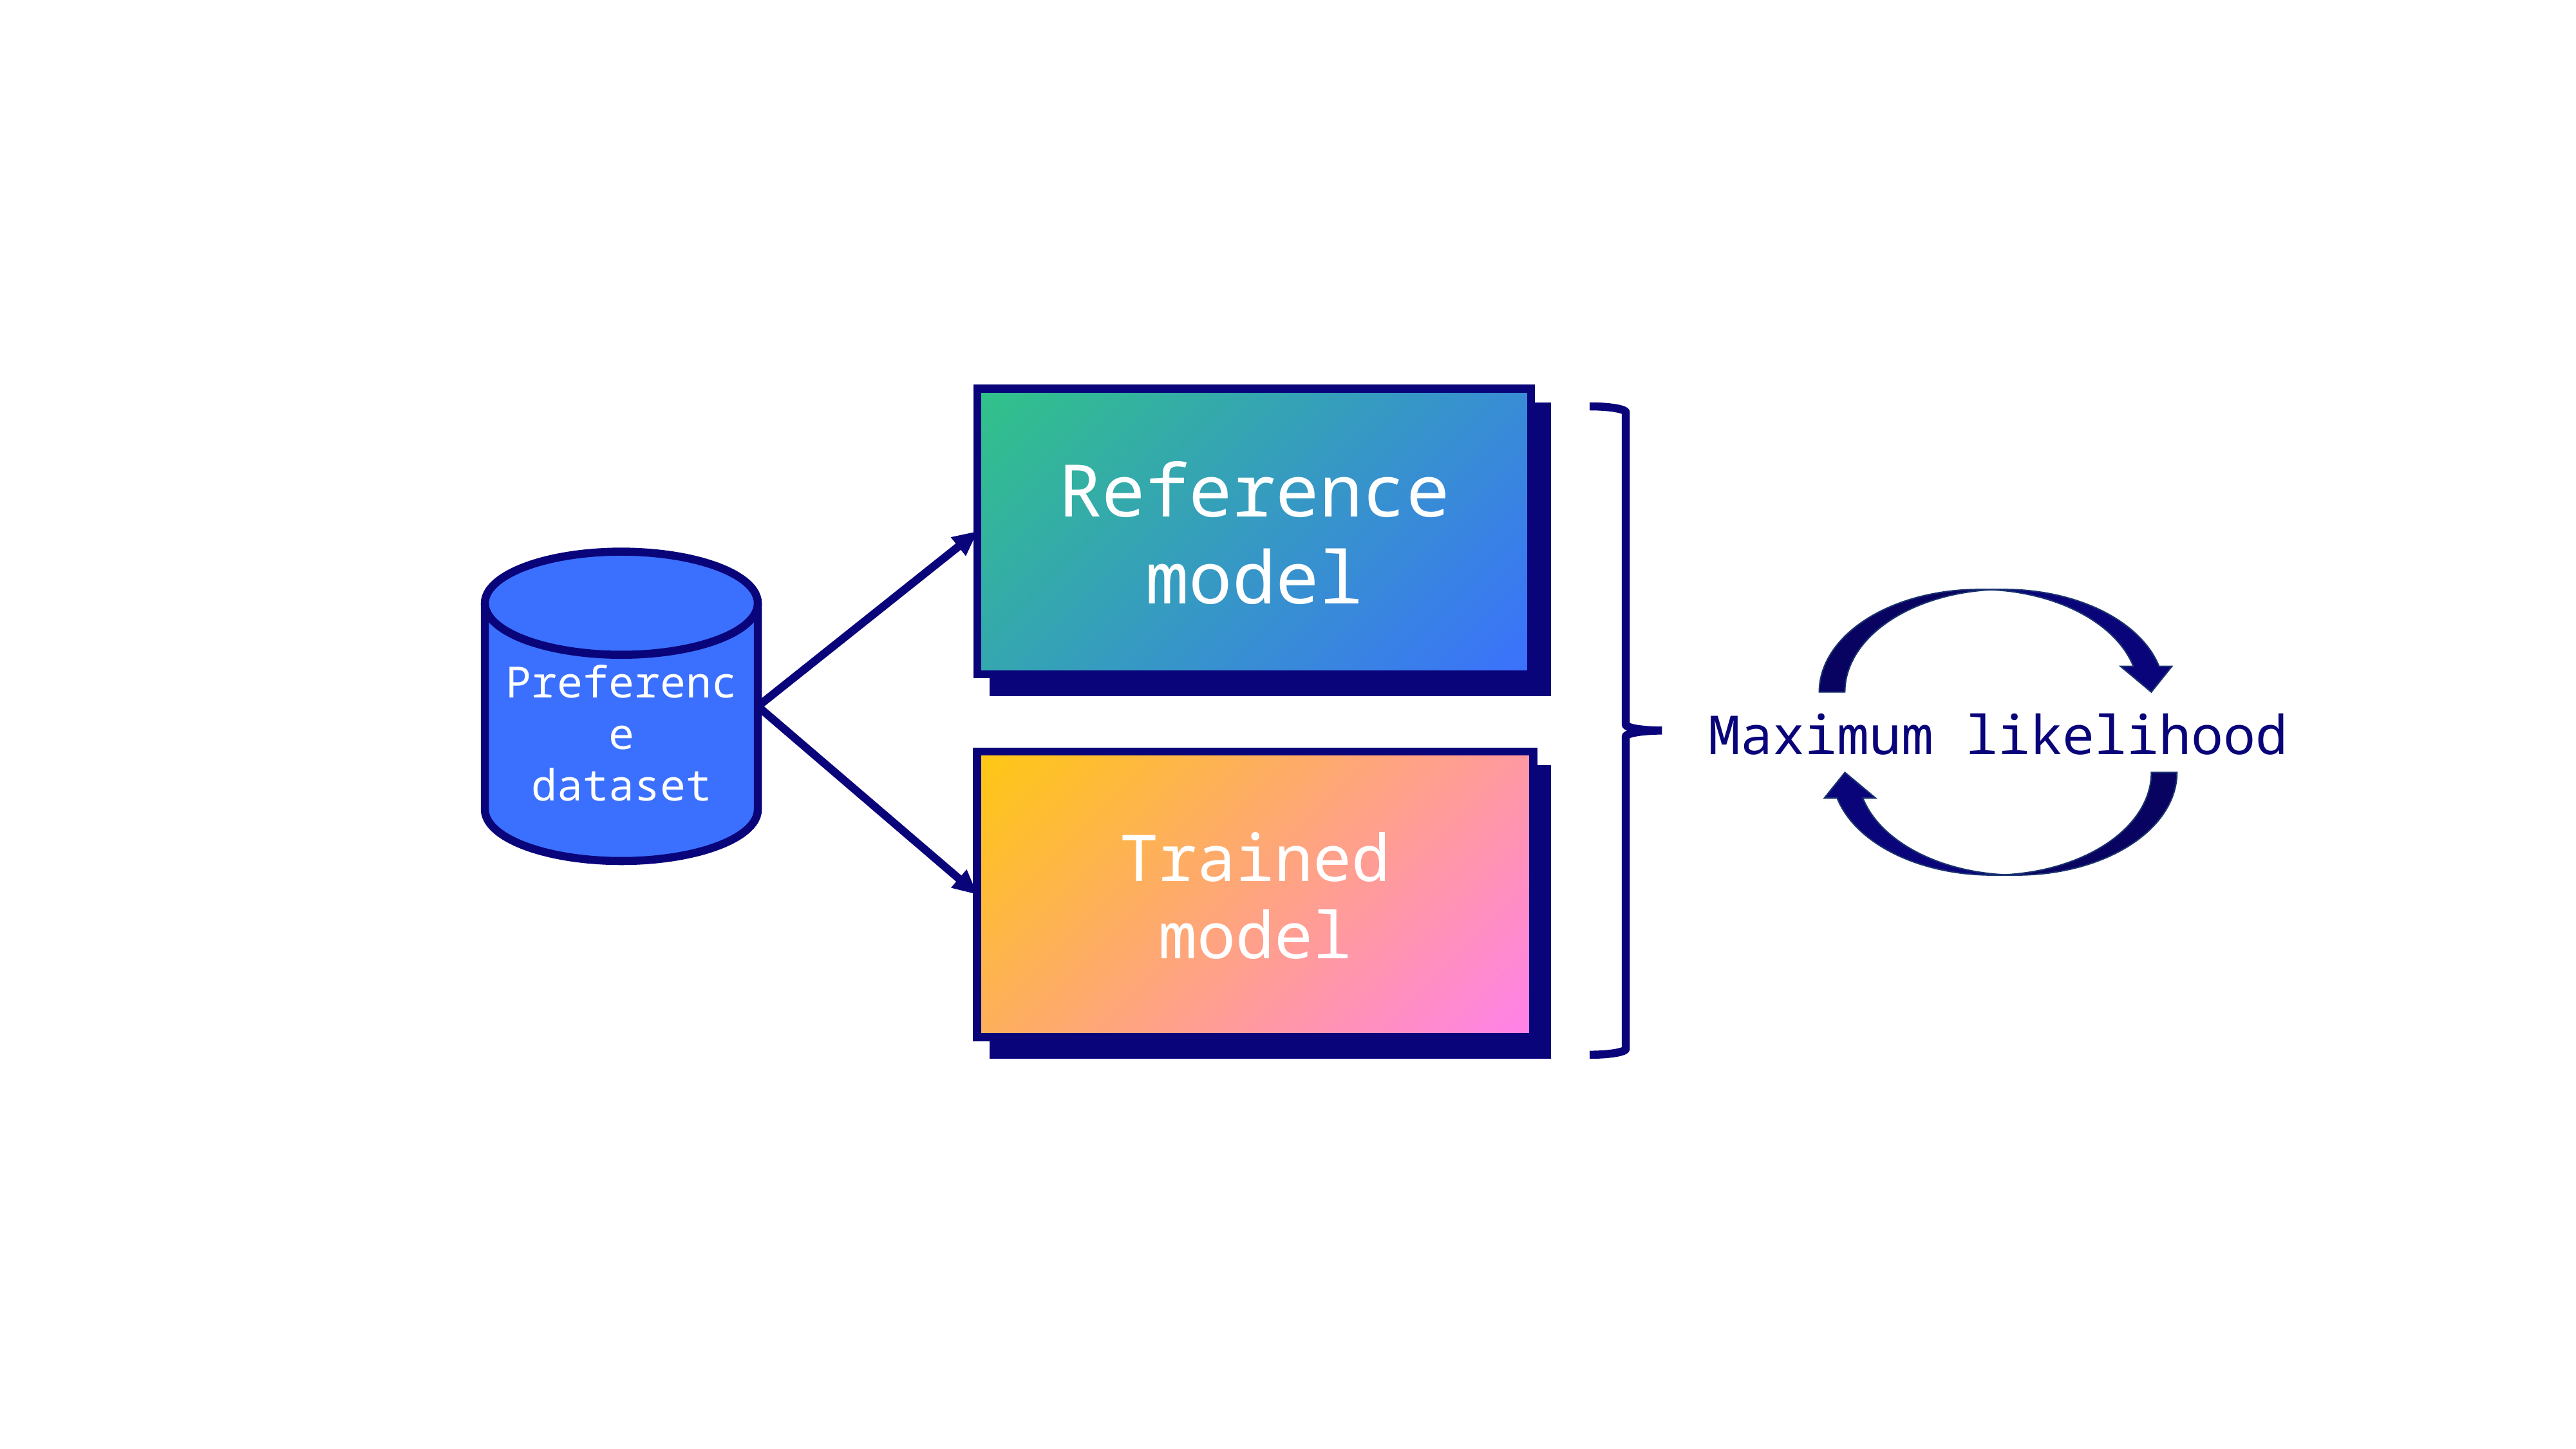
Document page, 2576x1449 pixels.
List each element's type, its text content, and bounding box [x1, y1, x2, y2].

text_box Preference dataset [484, 551, 758, 862]
text_box Maximum likelihood [1689, 696, 2307, 770]
text_box [1823, 771, 2178, 876]
text_box Reference model [977, 388, 1532, 675]
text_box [758, 706, 977, 895]
text_box [1590, 406, 1662, 1056]
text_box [758, 531, 977, 706]
text_box [993, 768, 1548, 1056]
text_box [993, 406, 1548, 693]
text_box Trained model [977, 751, 1534, 1037]
text_box [1818, 589, 2174, 694]
